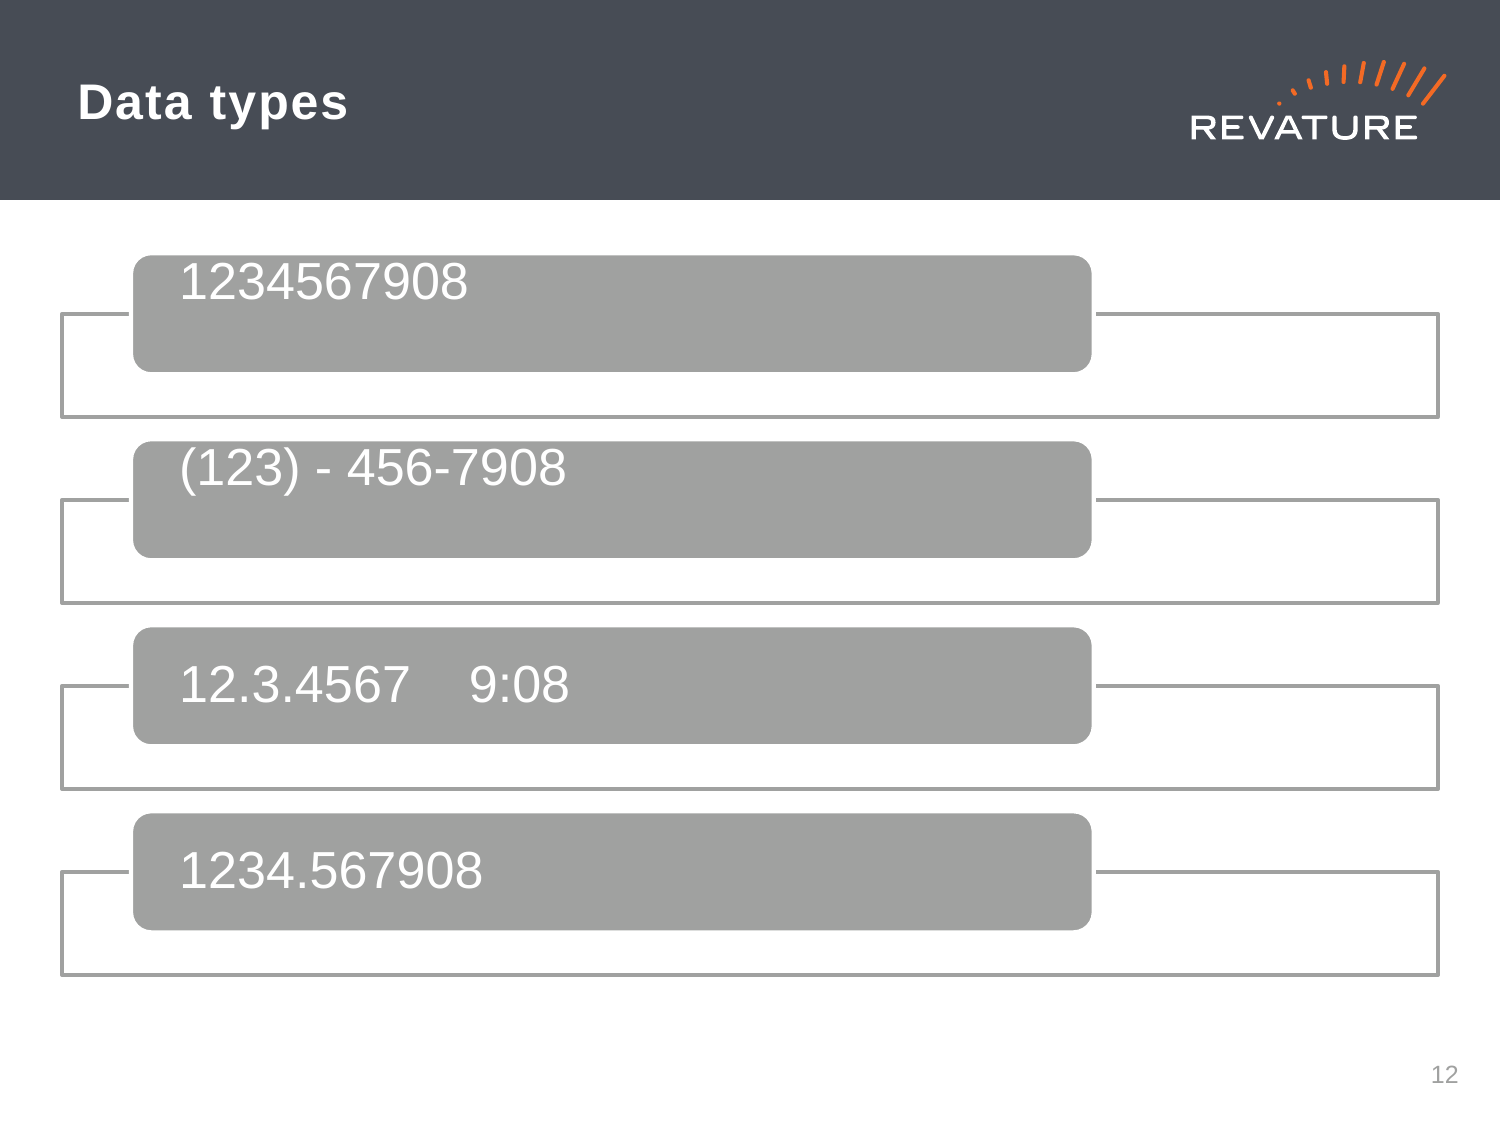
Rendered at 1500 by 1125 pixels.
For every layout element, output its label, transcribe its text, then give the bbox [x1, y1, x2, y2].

title Data types [62, 0, 1084, 200]
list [62, 242, 1438, 986]
slide_number 11 [1332, 1043, 1474, 1104]
